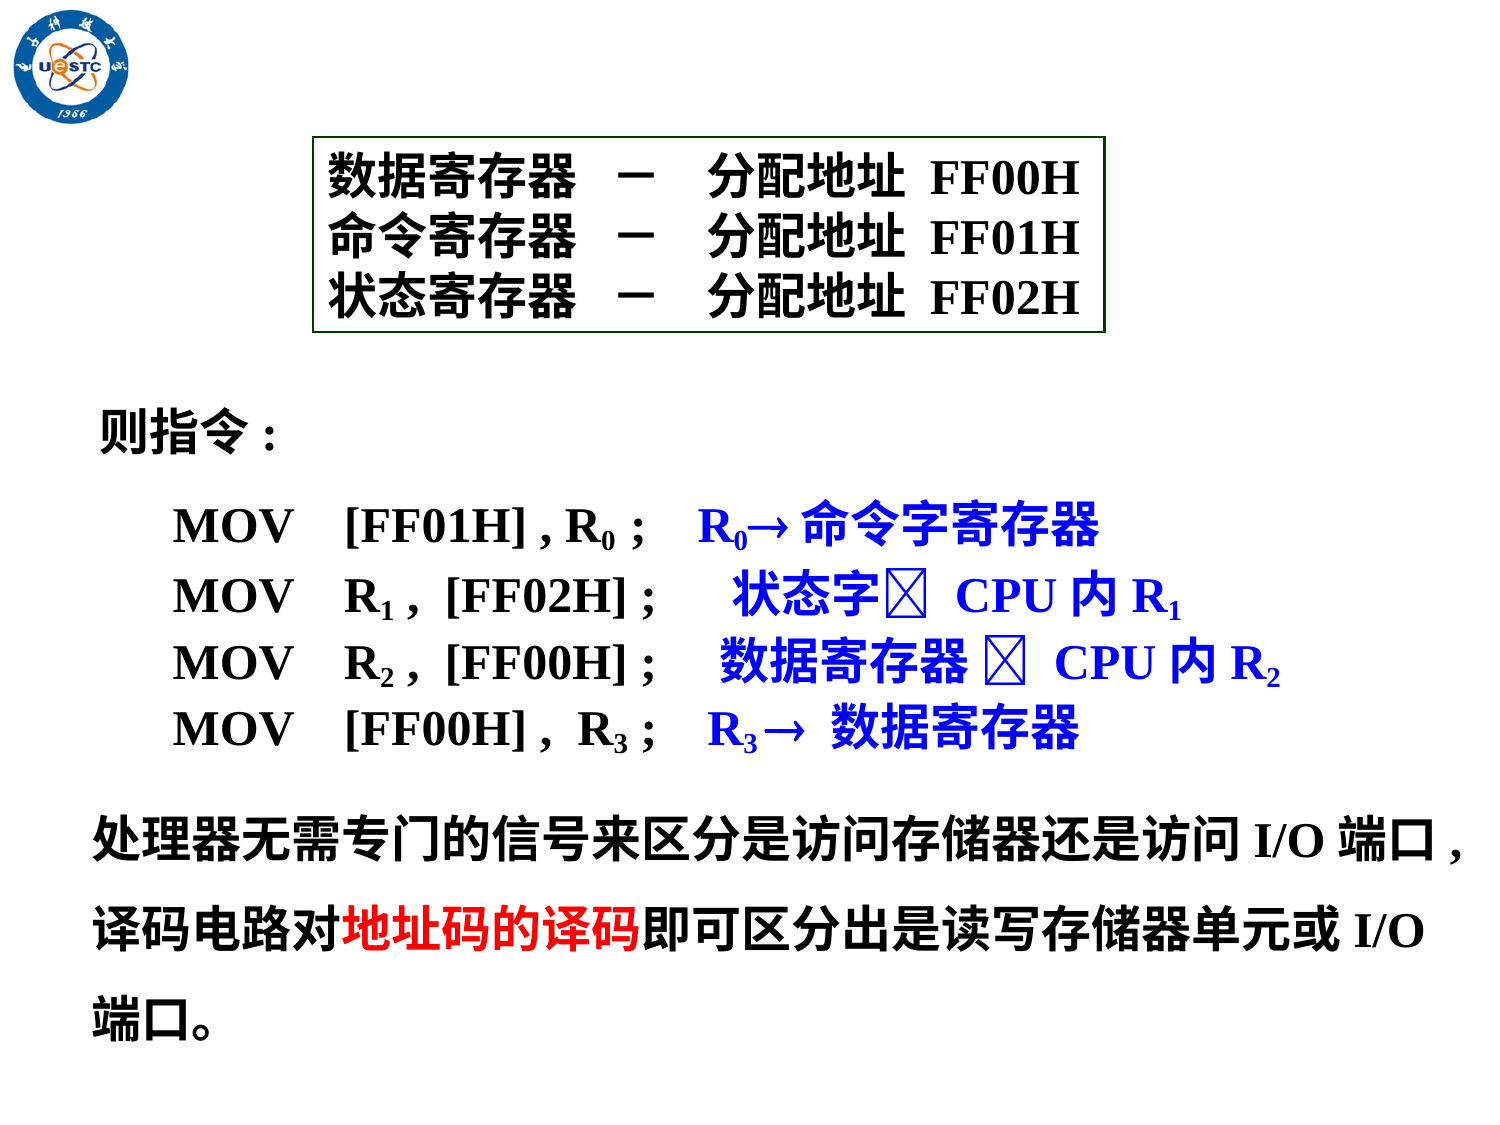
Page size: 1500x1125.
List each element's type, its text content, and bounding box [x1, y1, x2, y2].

text_box 则指令: [84, 393, 525, 469]
picture [6, 8, 136, 126]
text_box 数据寄存器 － 分配地址 FF00H 命令寄存器 － 分配地址 FF01H 状态寄存器 － 分配地址 FF02H [312, 137, 1105, 332]
text_box 处理器无需专门的信号来区分是访问存储器还是访问I/O端口, 译码电路对地址码的译码即可区分出是读写存储器单元或I/O端口。 [76, 770, 1482, 1056]
text_box MOV [FF01H] , R0 ; R0命令字寄存器 MOV R1 , [FF02H] ; 状态字 CPU内R1 MOV R2 , [FF00H] ; 数据寄存器  CPU内R2 MOV [FF00H] , R3 ; R3  数据寄存器 [157, 484, 1455, 767]
